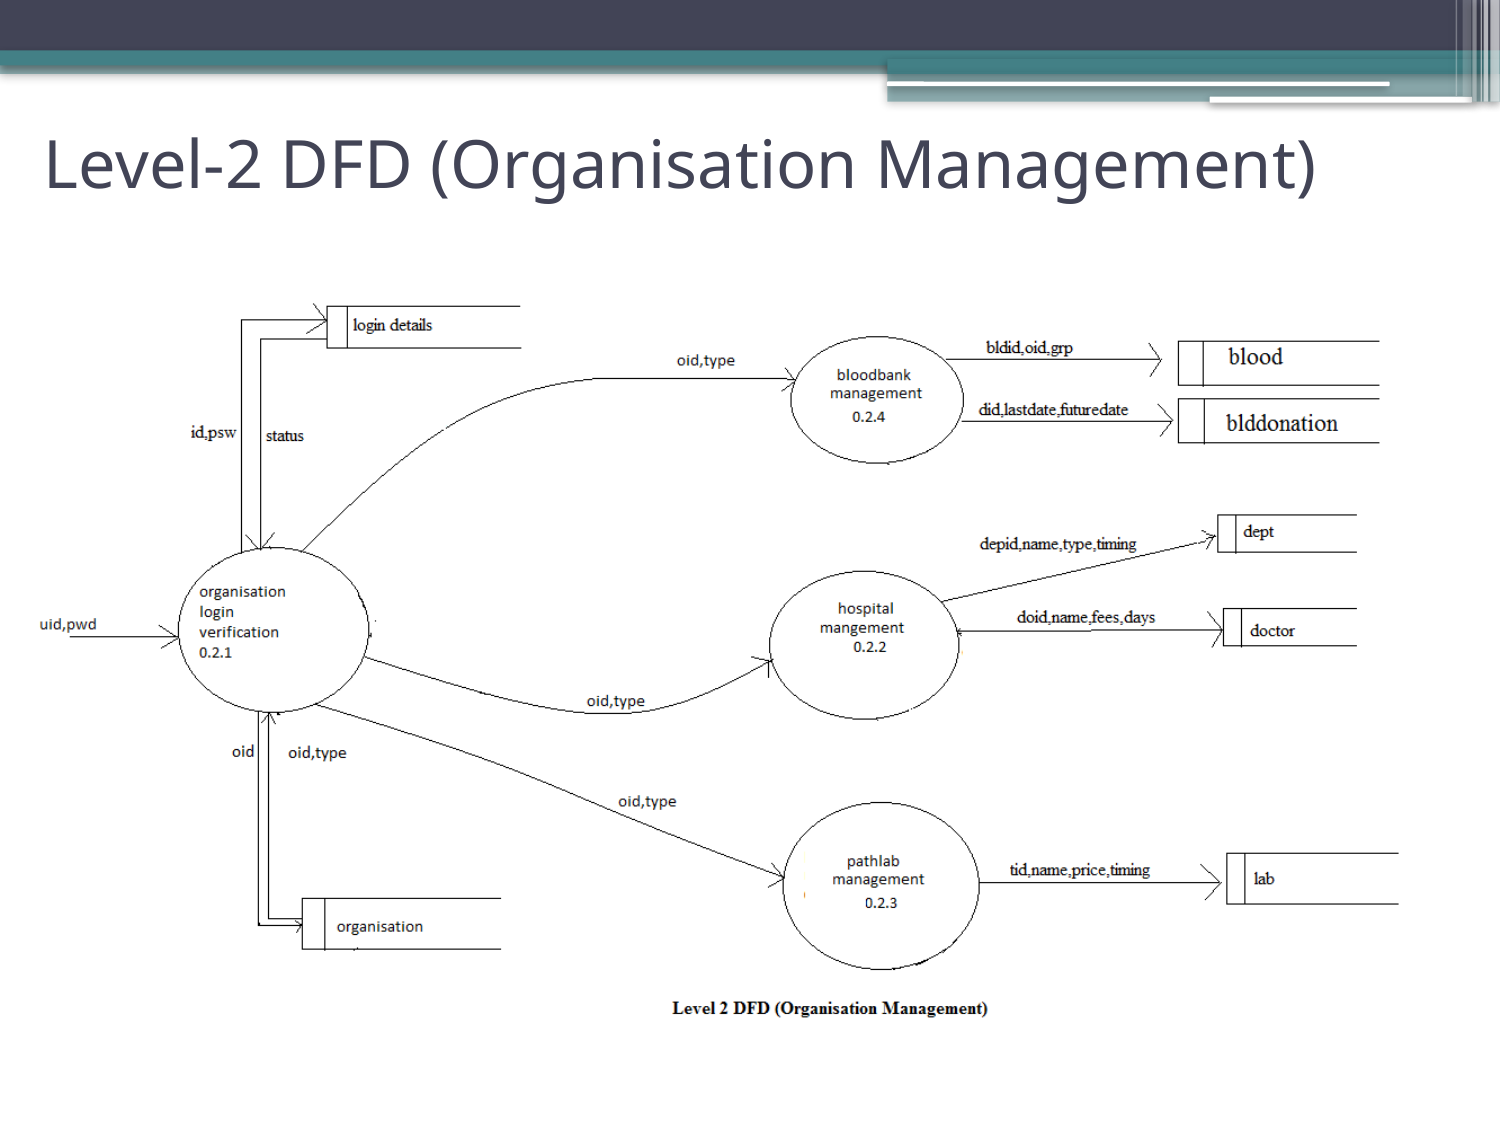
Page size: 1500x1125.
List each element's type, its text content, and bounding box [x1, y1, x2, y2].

picture [0, 290, 1500, 1041]
title Level-2 DFD (Organisation Management) [29, 33, 1342, 288]
